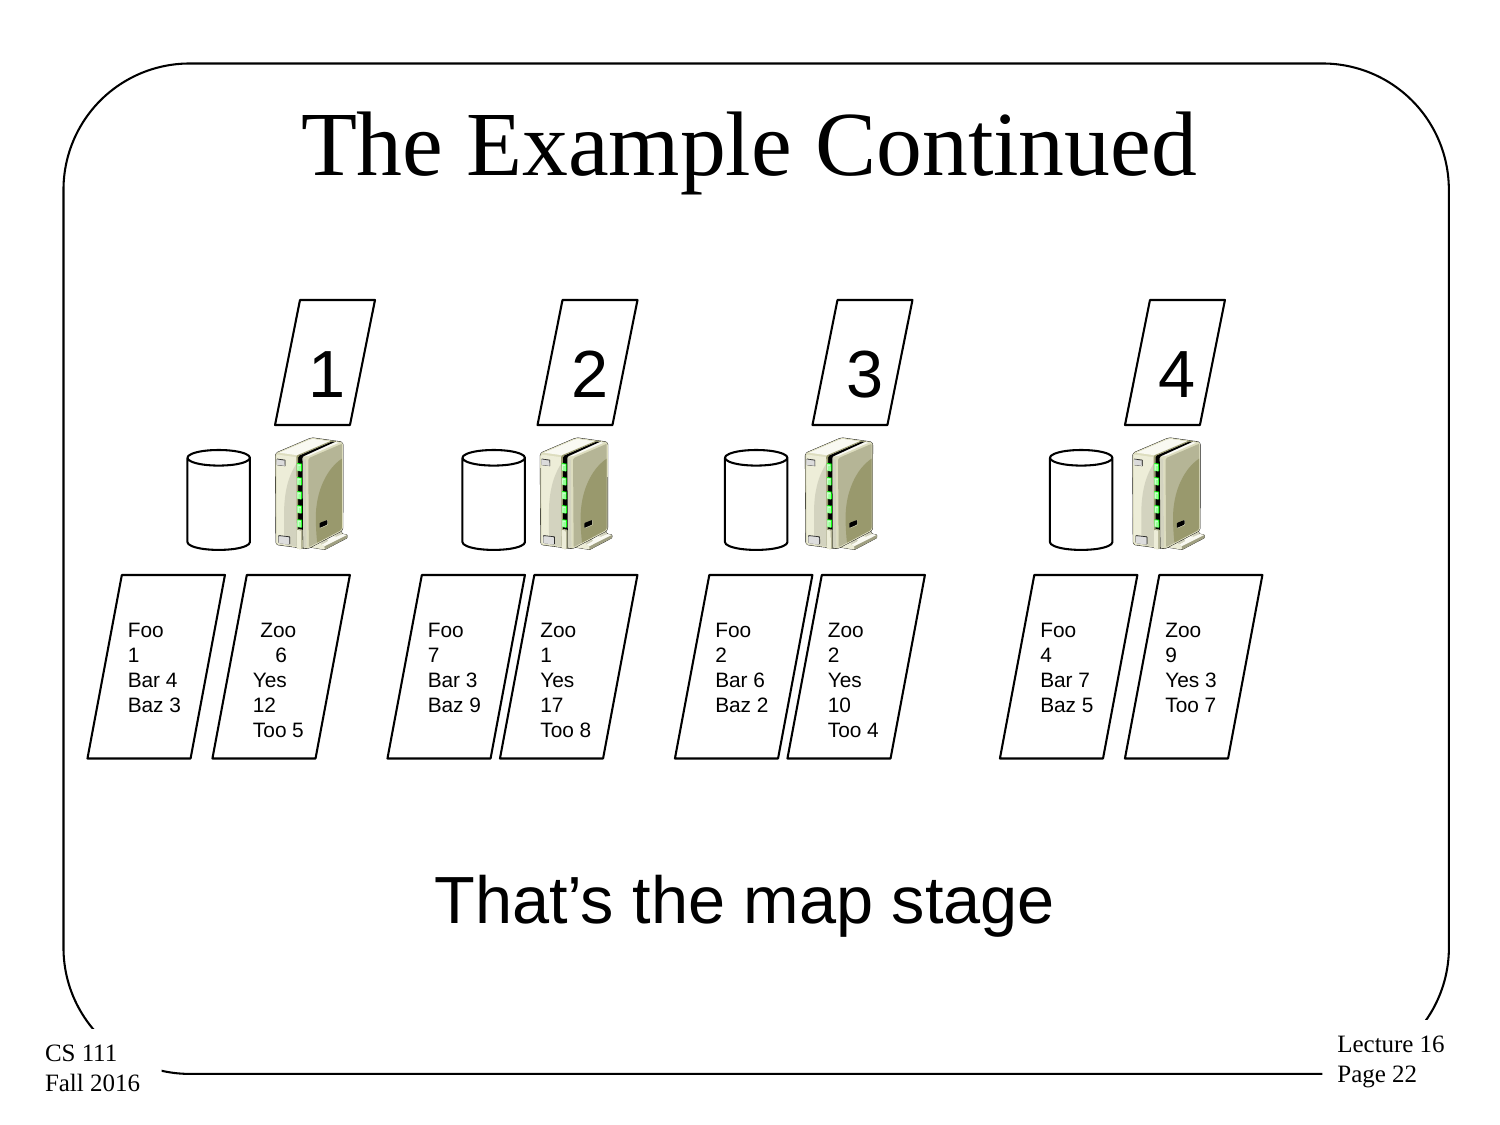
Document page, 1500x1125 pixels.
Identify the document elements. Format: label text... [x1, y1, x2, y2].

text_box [804, 437, 878, 551]
text_box [1049, 450, 1113, 550]
text_box 3 [812, 299, 913, 426]
text_box [187, 450, 250, 550]
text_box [1131, 437, 1206, 551]
text_box Zoo 1 Yes 17 Too 8 [499, 575, 638, 759]
text_box Foo 2 Bar 6 Baz 2 [674, 575, 813, 759]
text_box Foo 4 Bar 7 Baz 5 [999, 575, 1138, 759]
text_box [539, 437, 613, 551]
text_box Foo 1 Bar 4 Baz 3 [87, 575, 225, 759]
text_box [724, 450, 788, 550]
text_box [274, 437, 348, 551]
list [1249, 324, 1500, 1001]
text_box Zoo 6 Yes 12 Too 5 [212, 575, 350, 759]
text_box [462, 450, 525, 550]
text_box Foo 7 Bar 3 Baz 9 [387, 575, 525, 759]
text_box That’s the map stage [419, 849, 1070, 945]
title The Example Continued [74, 44, 1426, 233]
text_box 4 [1125, 299, 1225, 426]
text_box 2 [537, 299, 638, 426]
text_box Zoo 9 Yes 3 Too 7 [1124, 575, 1263, 759]
text_box Zoo 2 Yes 10 Too 4 [787, 575, 925, 759]
text_box 1 [275, 299, 376, 426]
